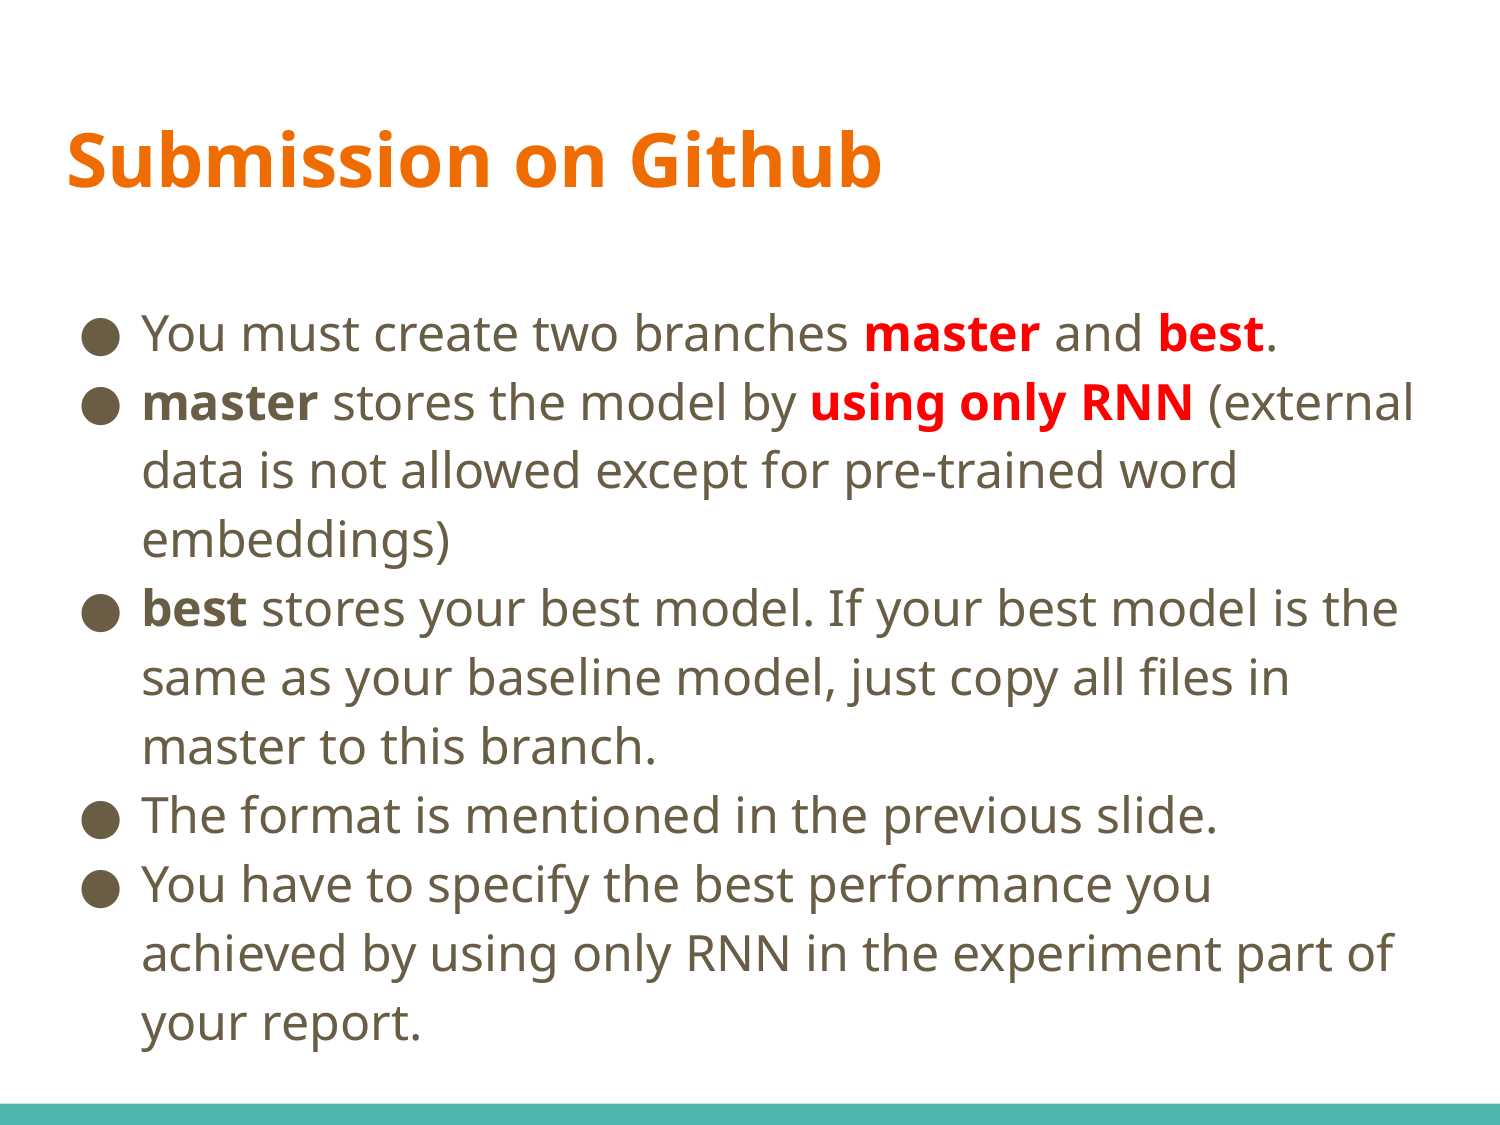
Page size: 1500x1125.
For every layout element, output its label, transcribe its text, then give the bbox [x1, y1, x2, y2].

list You must create two branches master and best. master stores the model by using only RNN (external data is not allowed except for pre-trained word embeddings) best stores your best model. If your best model is the same as your baseline model, just copy all files in master to this branch. The format is mentioned in the previous slide. You have to specify the best performance you achieved by using only RNN in the experiment part of your report. [51, 276, 1449, 1000]
title Submission on Github [51, 97, 1449, 252]
